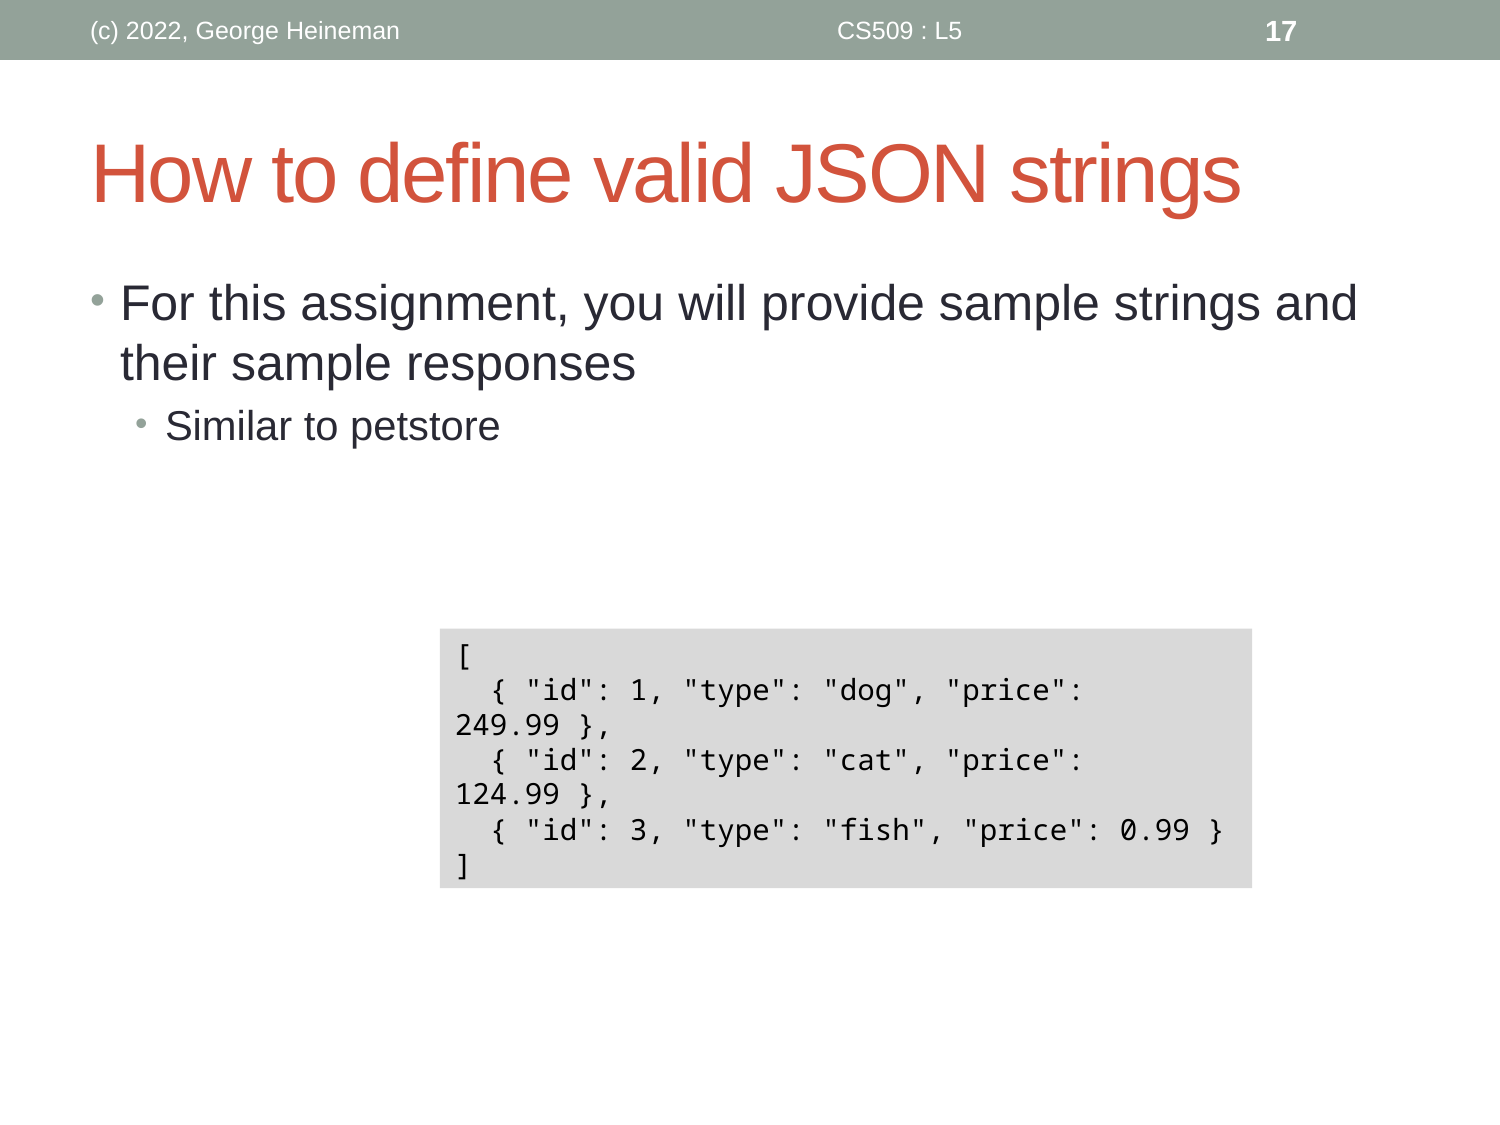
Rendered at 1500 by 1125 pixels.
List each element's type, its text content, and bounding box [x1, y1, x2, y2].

list For this assignment, you will provide sample strings and their sample responses Similar to petstore [75, 262, 1425, 1063]
slide_number 17 [1250, 3, 1425, 57]
title How to define valid JSON strings [75, 87, 1425, 250]
footer CS509 : L5 [562, 3, 1238, 57]
text_box [ { "id": 1, "type": "dog", "price": 249.99 }, { "id": 2, "type": "cat", "price": 124.99 }, { "id": 3, "type": "fish", "price": 0.99 } ] [439, 628, 1253, 889]
slide_number (c) 2022, George Heineman [75, 3, 550, 57]
